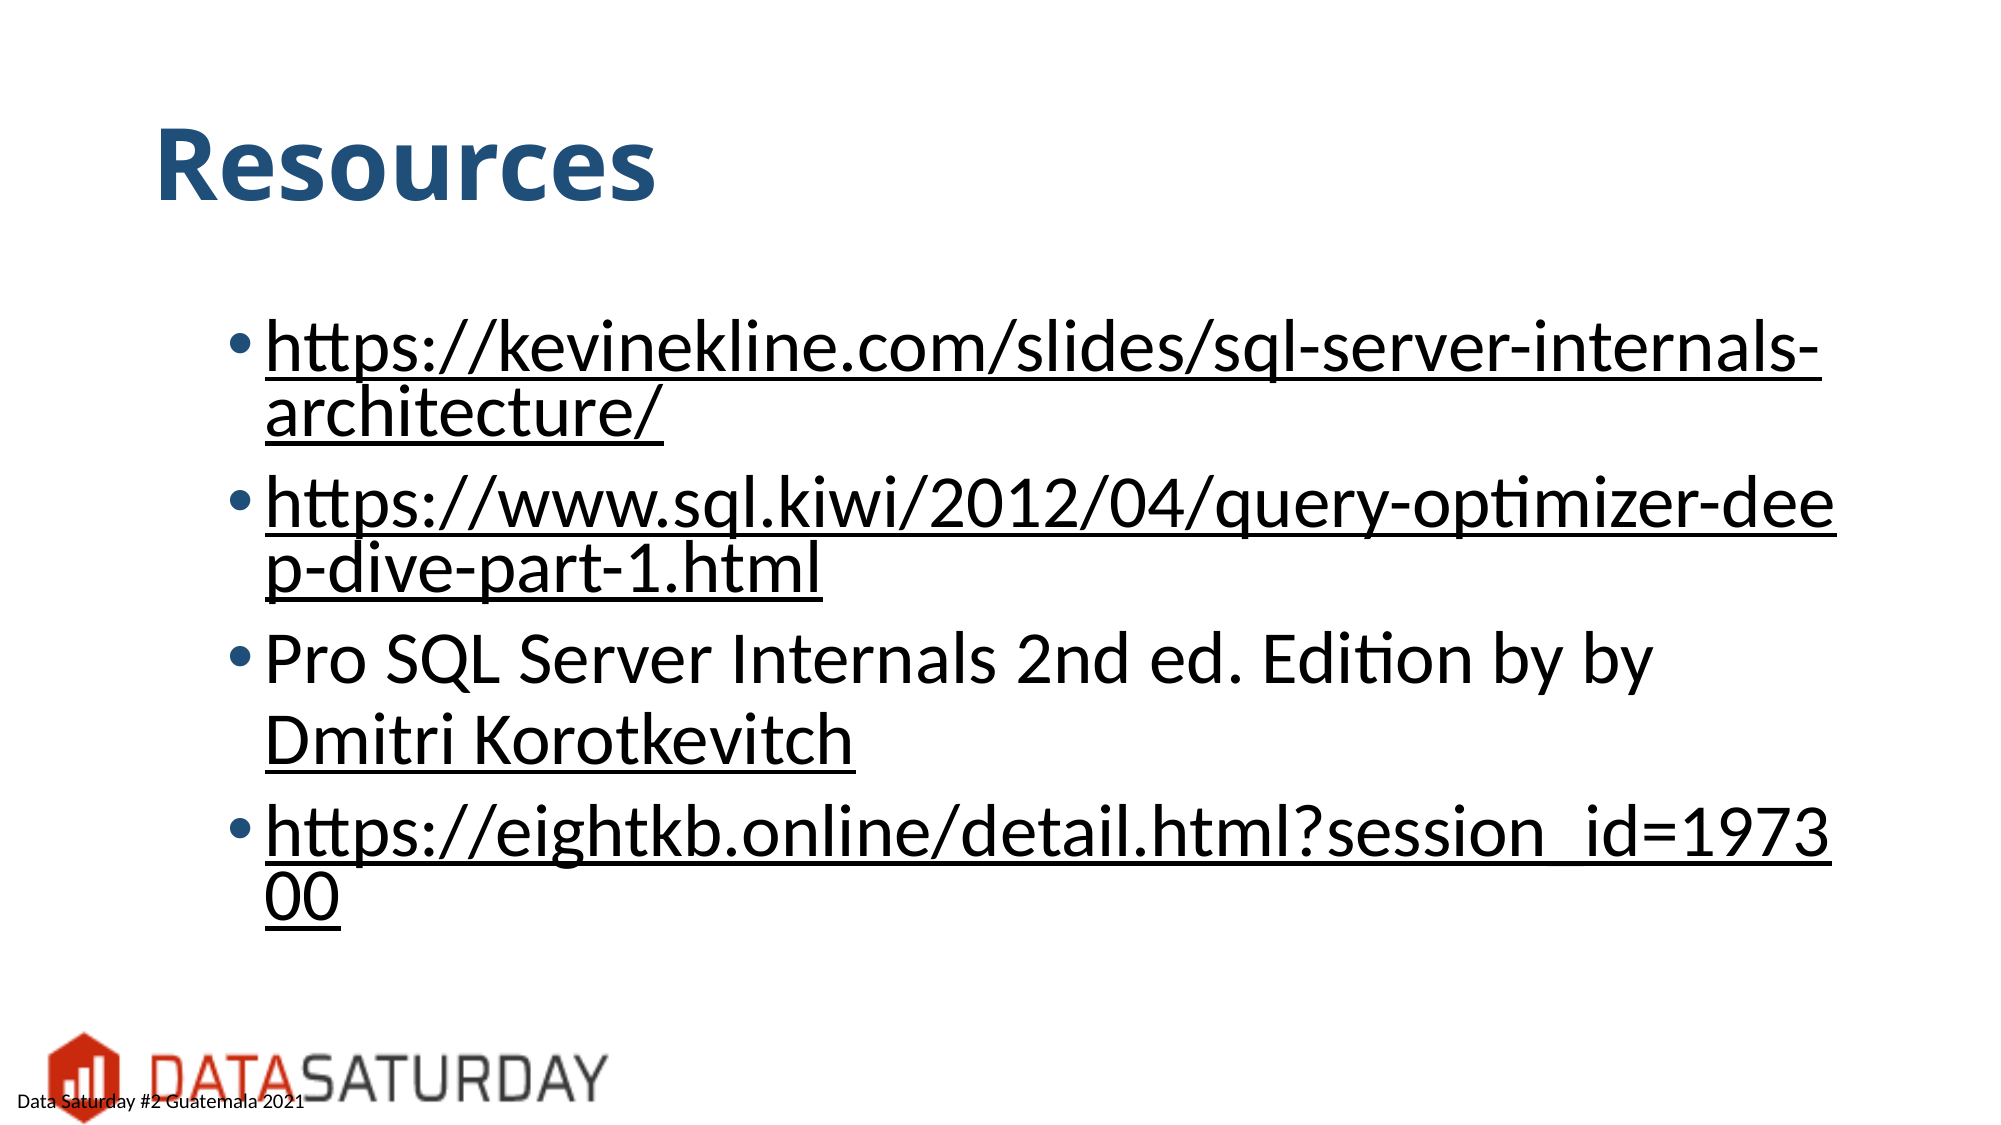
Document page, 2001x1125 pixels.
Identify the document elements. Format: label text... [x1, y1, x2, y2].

picture [0, 1013, 708, 1125]
list https://kevinekline.com/slides/sql-server-internals-architecture/ https://www.sql.kiwi/2012/04/query-optimizer-deep-dive-part-1.html Pro SQL Server Internals 2nd ed. Edition by by Dmitri Korotkevitch https://eightkb.online/detail.html?session_id=197300 [137, 299, 1863, 1014]
title Resources [137, 59, 1863, 278]
